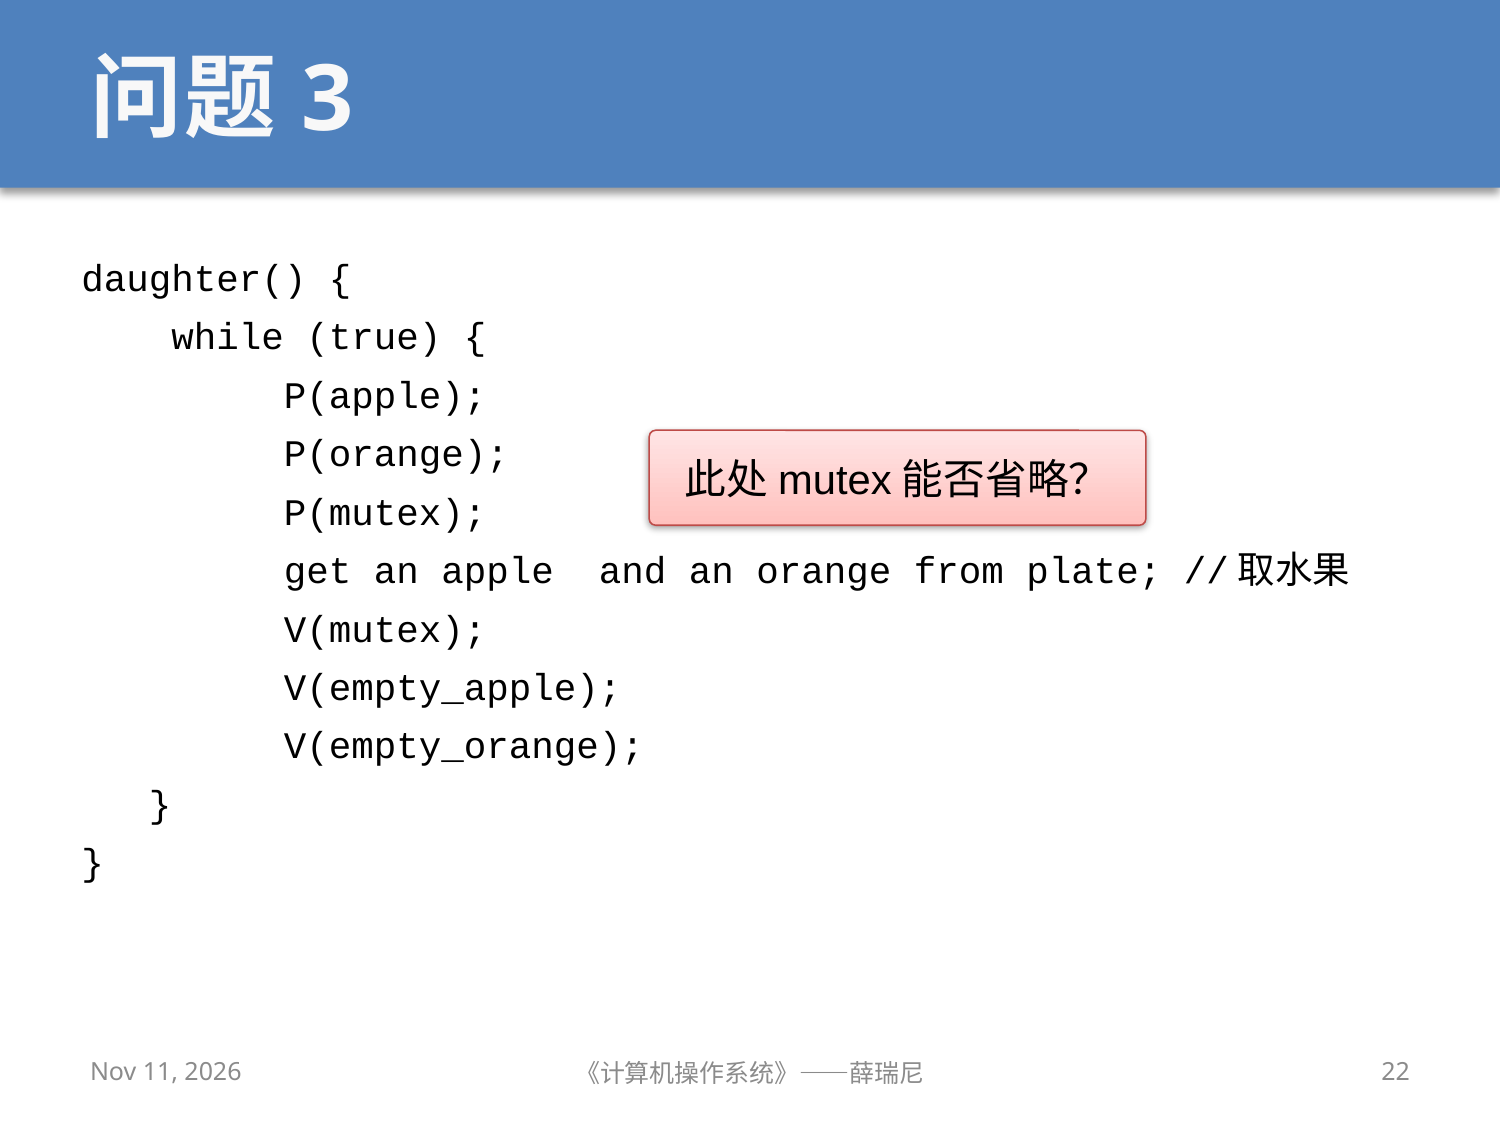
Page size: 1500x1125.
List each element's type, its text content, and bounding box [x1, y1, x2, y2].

footer 《计算机操作系统》——薛瑞尼 [425, 1062, 1074, 1103]
text_box 此处mutex能否省略？ [648, 429, 1147, 527]
title 问题3 [75, 0, 1425, 188]
slide_number 22 [1074, 1042, 1425, 1103]
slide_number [75, 1062, 425, 1103]
list daughter() { while (true) { P(apple); P(orange); P(mutex); get an apple and an orange from plate; //取水果 V(mutex); V(empty_apple); V(empty_orange); } } [66, 187, 1417, 1062]
